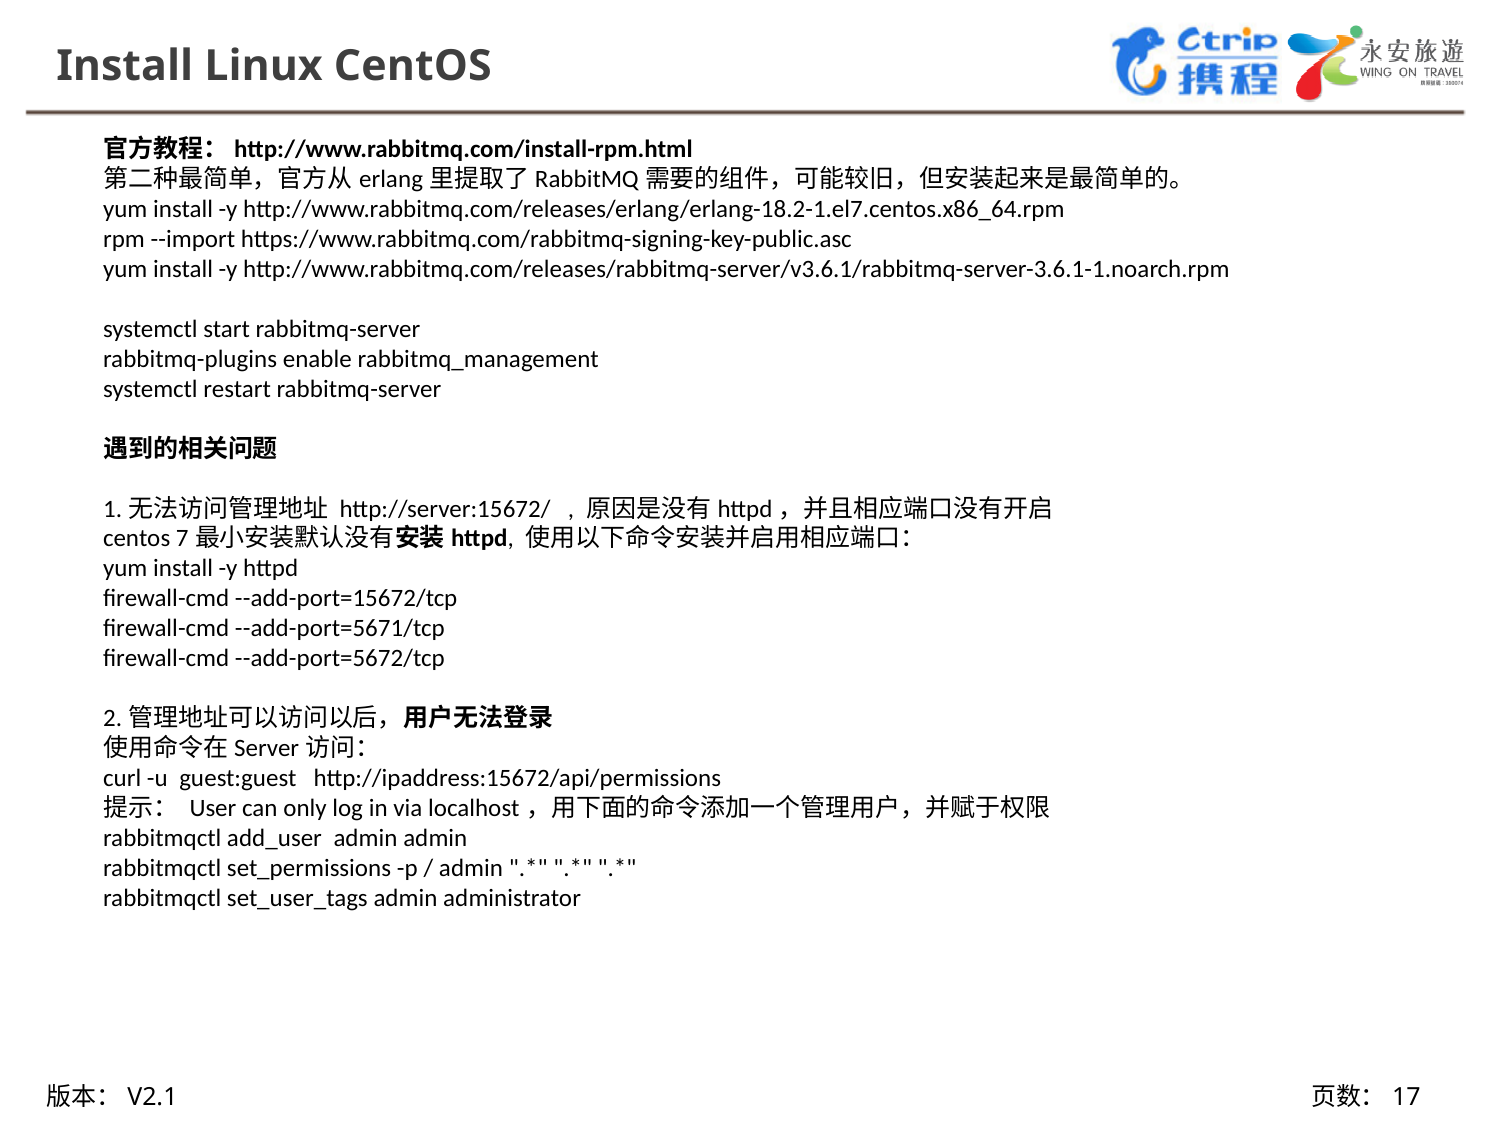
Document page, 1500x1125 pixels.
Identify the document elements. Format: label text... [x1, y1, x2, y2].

text_box 官方教程：http://www.rabbitmq.com/install-rpm.html 第二种最简单，官方从erlang里提取了RabbitMQ需要的组件，可能较旧，但安装起来是最简单的。 yum install -y http://www.rabbitmq.com/releases/erlang/erlang-18.2-1.el7.centos.x86_64.rpm rpm --import https://www.rabbitmq.com/rabbitmq-signing-key-public.asc yum install -y http://www.rabbitmq.com/releases/rabbitmq-server/v3.6.1/rabbitmq-server-3.6.1-1.noarch.rpm systemctl start rabbitmq-server rabbitmq-plugins enable rabbitmq_management systemctl restart rabbitmq-server 遇到的相关问题 1.无法访问管理地址 http://server:15672/ , 原因是没有httpd，并且相应端口没有开启 centos 7最小安装默认没有安装httpd, 使用以下命令安装并启用相应端口： yum install -y httpd firewall-cmd --add-port=15672/tcp firewall-cmd --add-port=5671/tcp firewall-cmd --add-port=5672/tcp 2.管理地址可以访问以后，用户无法登录 使用命令在Server访问： curl -u guest:guest http://ipaddress:15672/api/permissions 提示： User can only log in via localhost，用下面的命令添加一个管理用户，并赋于权限 rabbitmqctl add_user admin admin rabbitmqctl set_permissions -p / admin ".*" ".*" ".*" rabbitmqctl set_user_tags admin administrator [88, 125, 1376, 919]
text_box Install Linux CentOS [41, 29, 926, 97]
picture [11, 7, 1483, 125]
